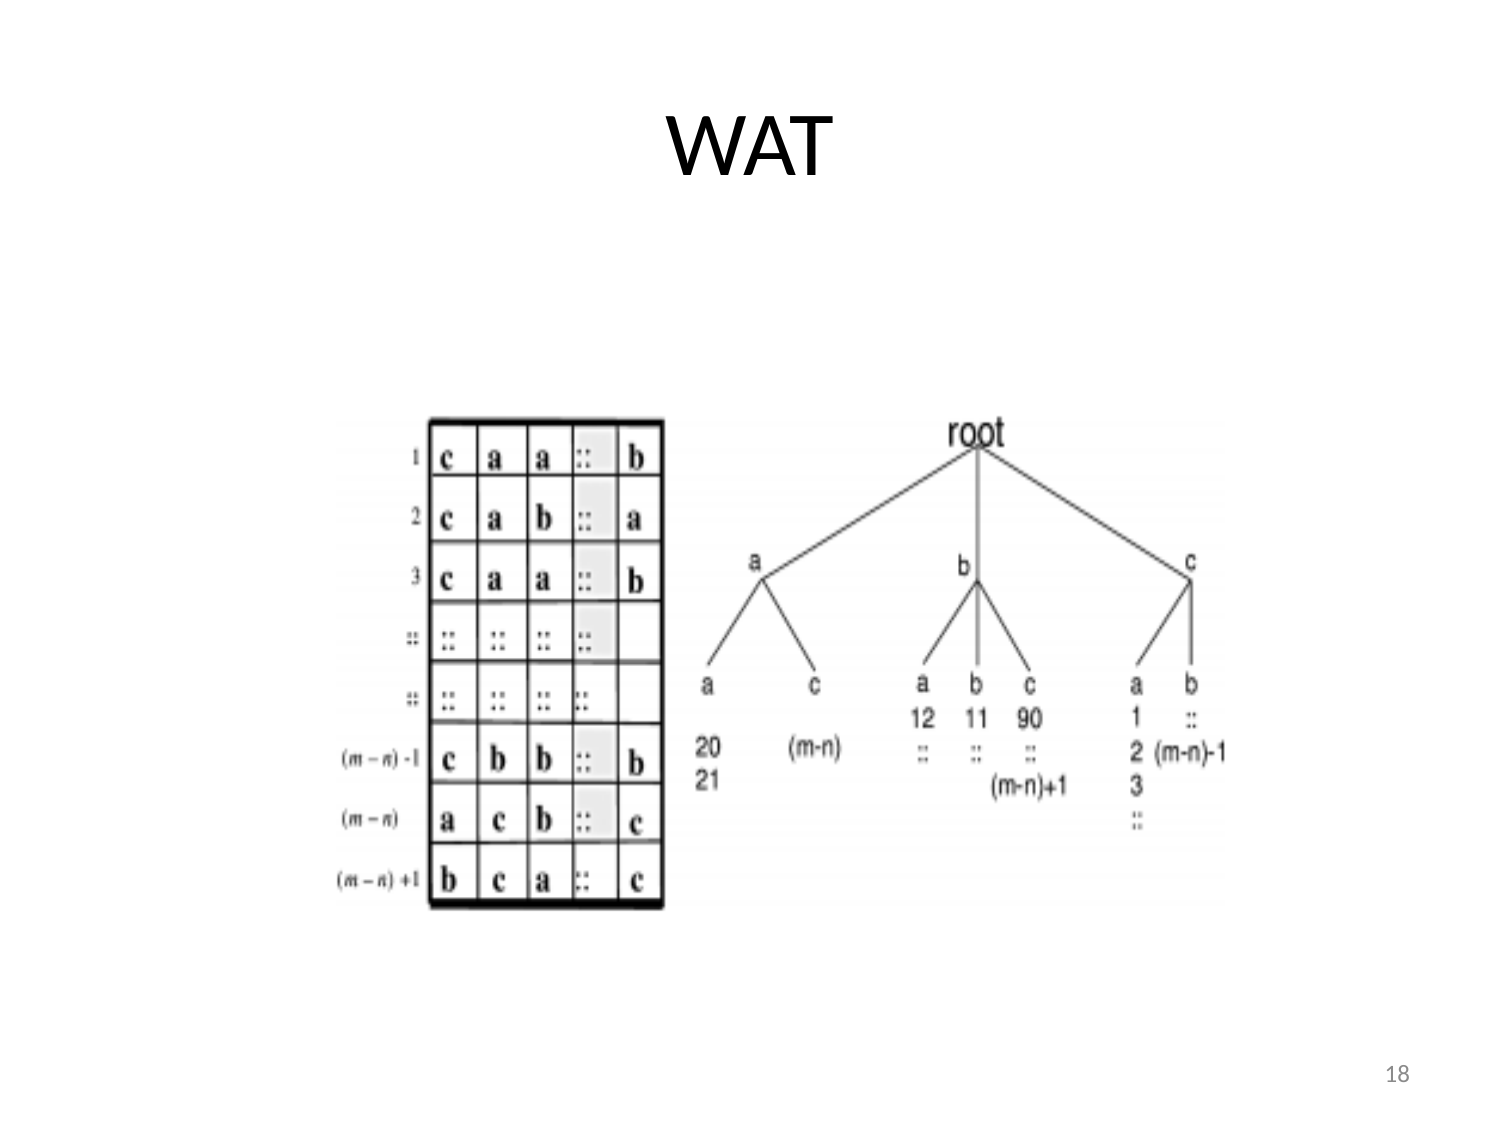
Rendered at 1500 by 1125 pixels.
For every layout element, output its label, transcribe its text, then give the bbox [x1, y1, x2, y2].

slide_number 18 [1074, 1042, 1425, 1103]
title WAT [75, 45, 1425, 233]
picture [299, 349, 1326, 951]
